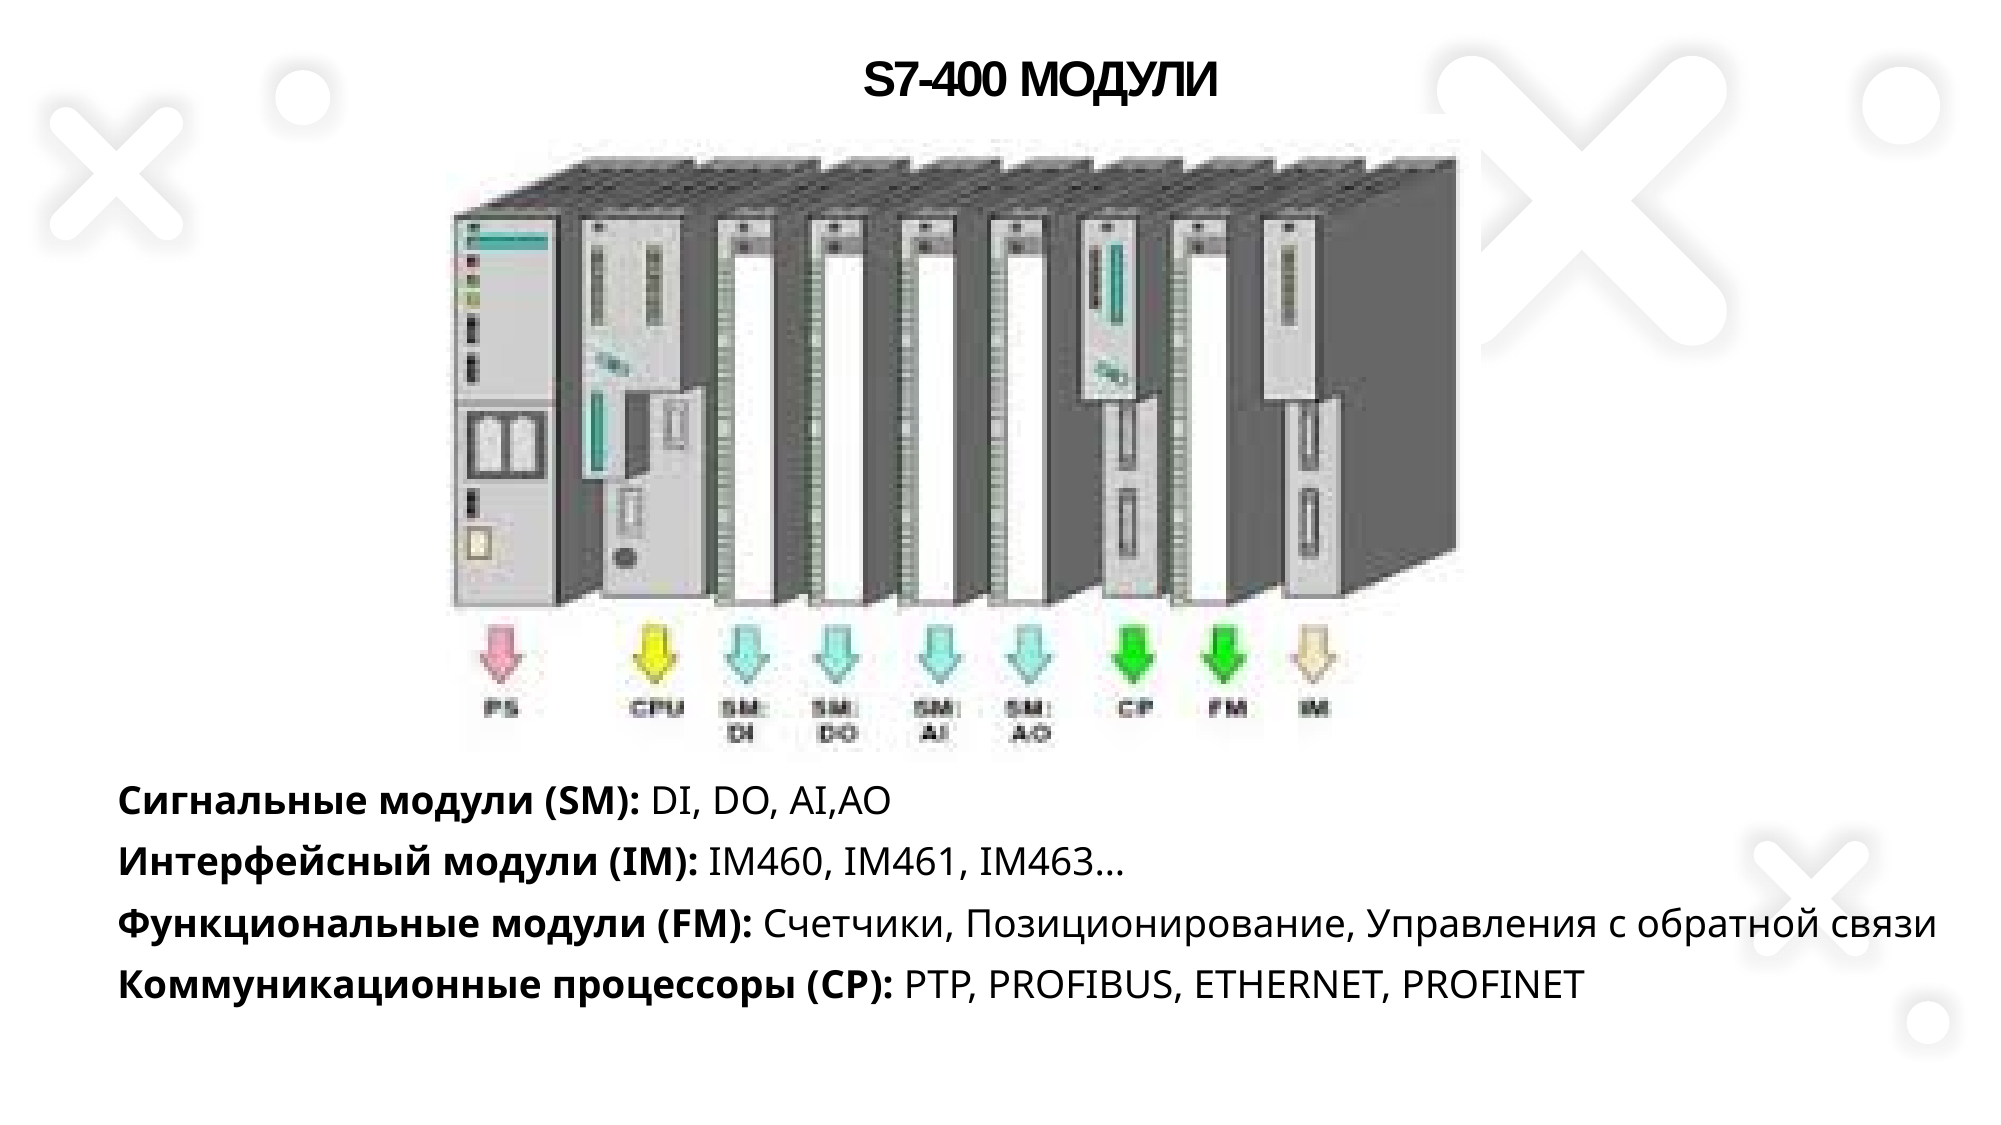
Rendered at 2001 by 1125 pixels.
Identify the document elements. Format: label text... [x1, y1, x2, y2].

picture [445, 114, 1481, 763]
title S7-400 МОДУЛИ [127, 34, 1956, 115]
subtitle Сигнальные модули (SM): DI, DO, AI,AO Интерфейсный модули (IM): IM460, IM461, IM463… Функциональные модули (FM): Счетчики, Позиционирование, Управления с обратной связи Коммуникационные процессоры (CP): PTP, PROFIBUS, ETHERNET, PROFINET [102, 773, 1974, 1046]
